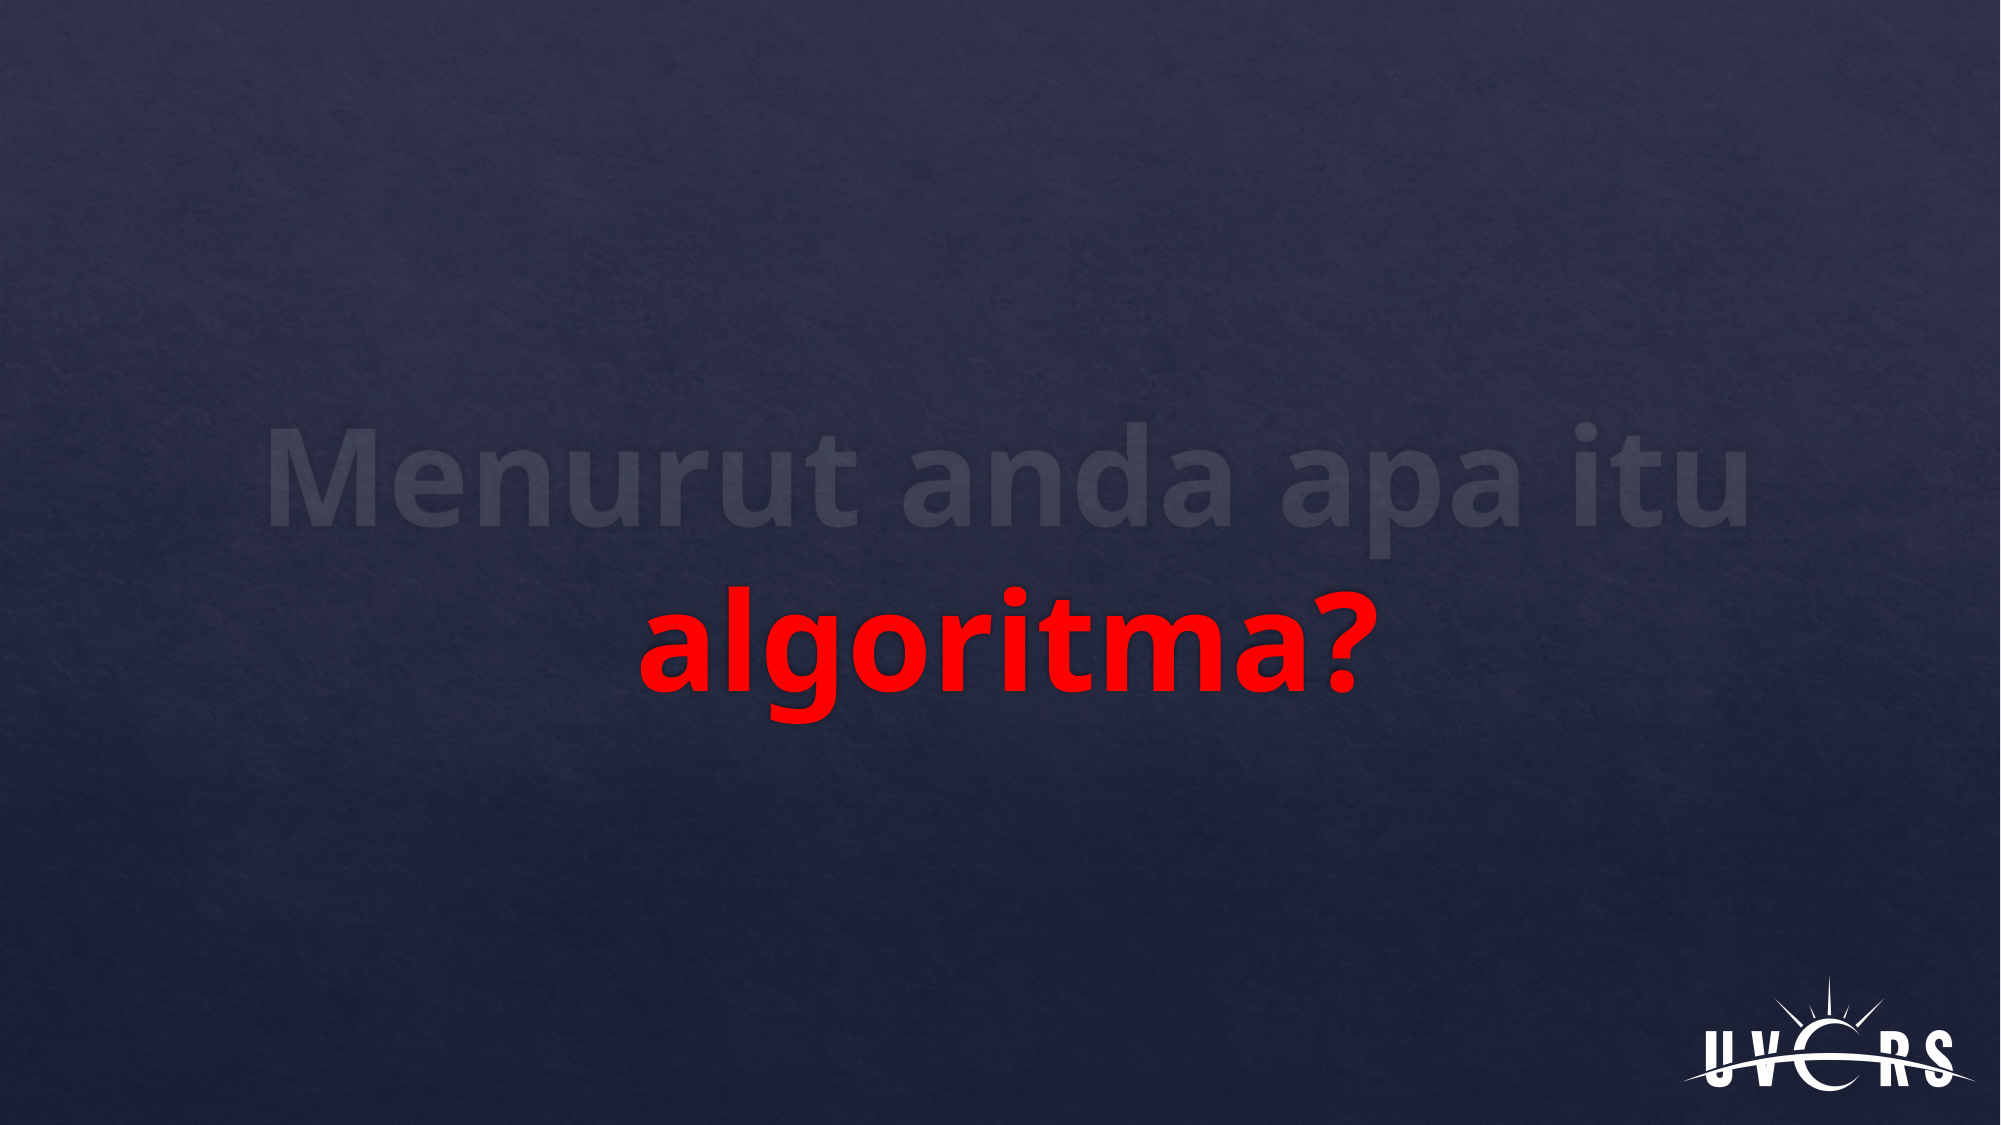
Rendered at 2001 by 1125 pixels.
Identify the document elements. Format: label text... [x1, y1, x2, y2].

list Menurut anda apa itu algoritma? [149, 0, 1849, 1108]
